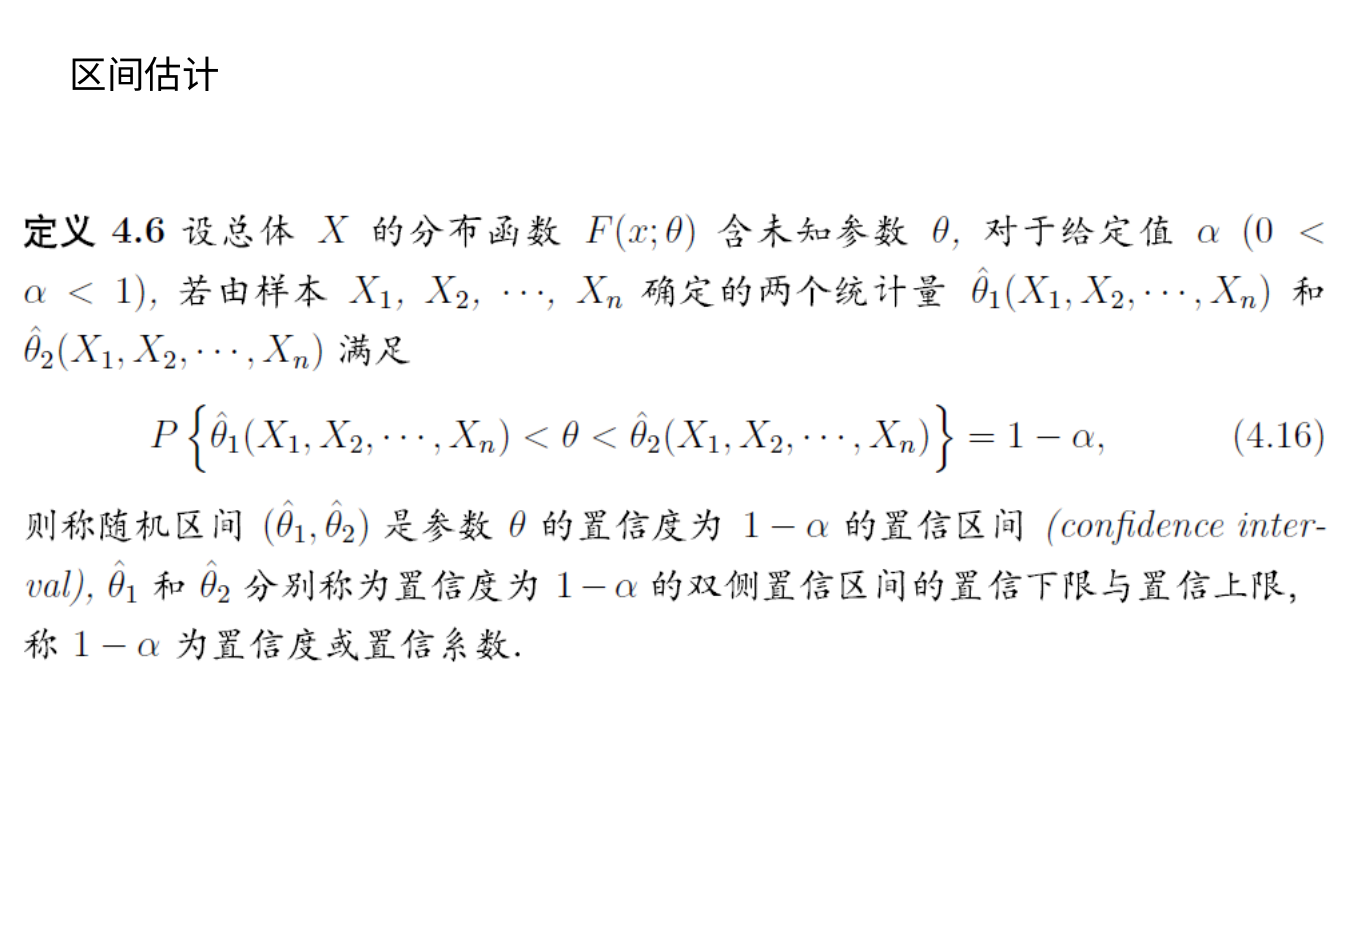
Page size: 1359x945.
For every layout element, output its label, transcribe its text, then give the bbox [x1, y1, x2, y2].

text_box 区间估计 [55, 44, 236, 104]
picture [15, 204, 1345, 675]
